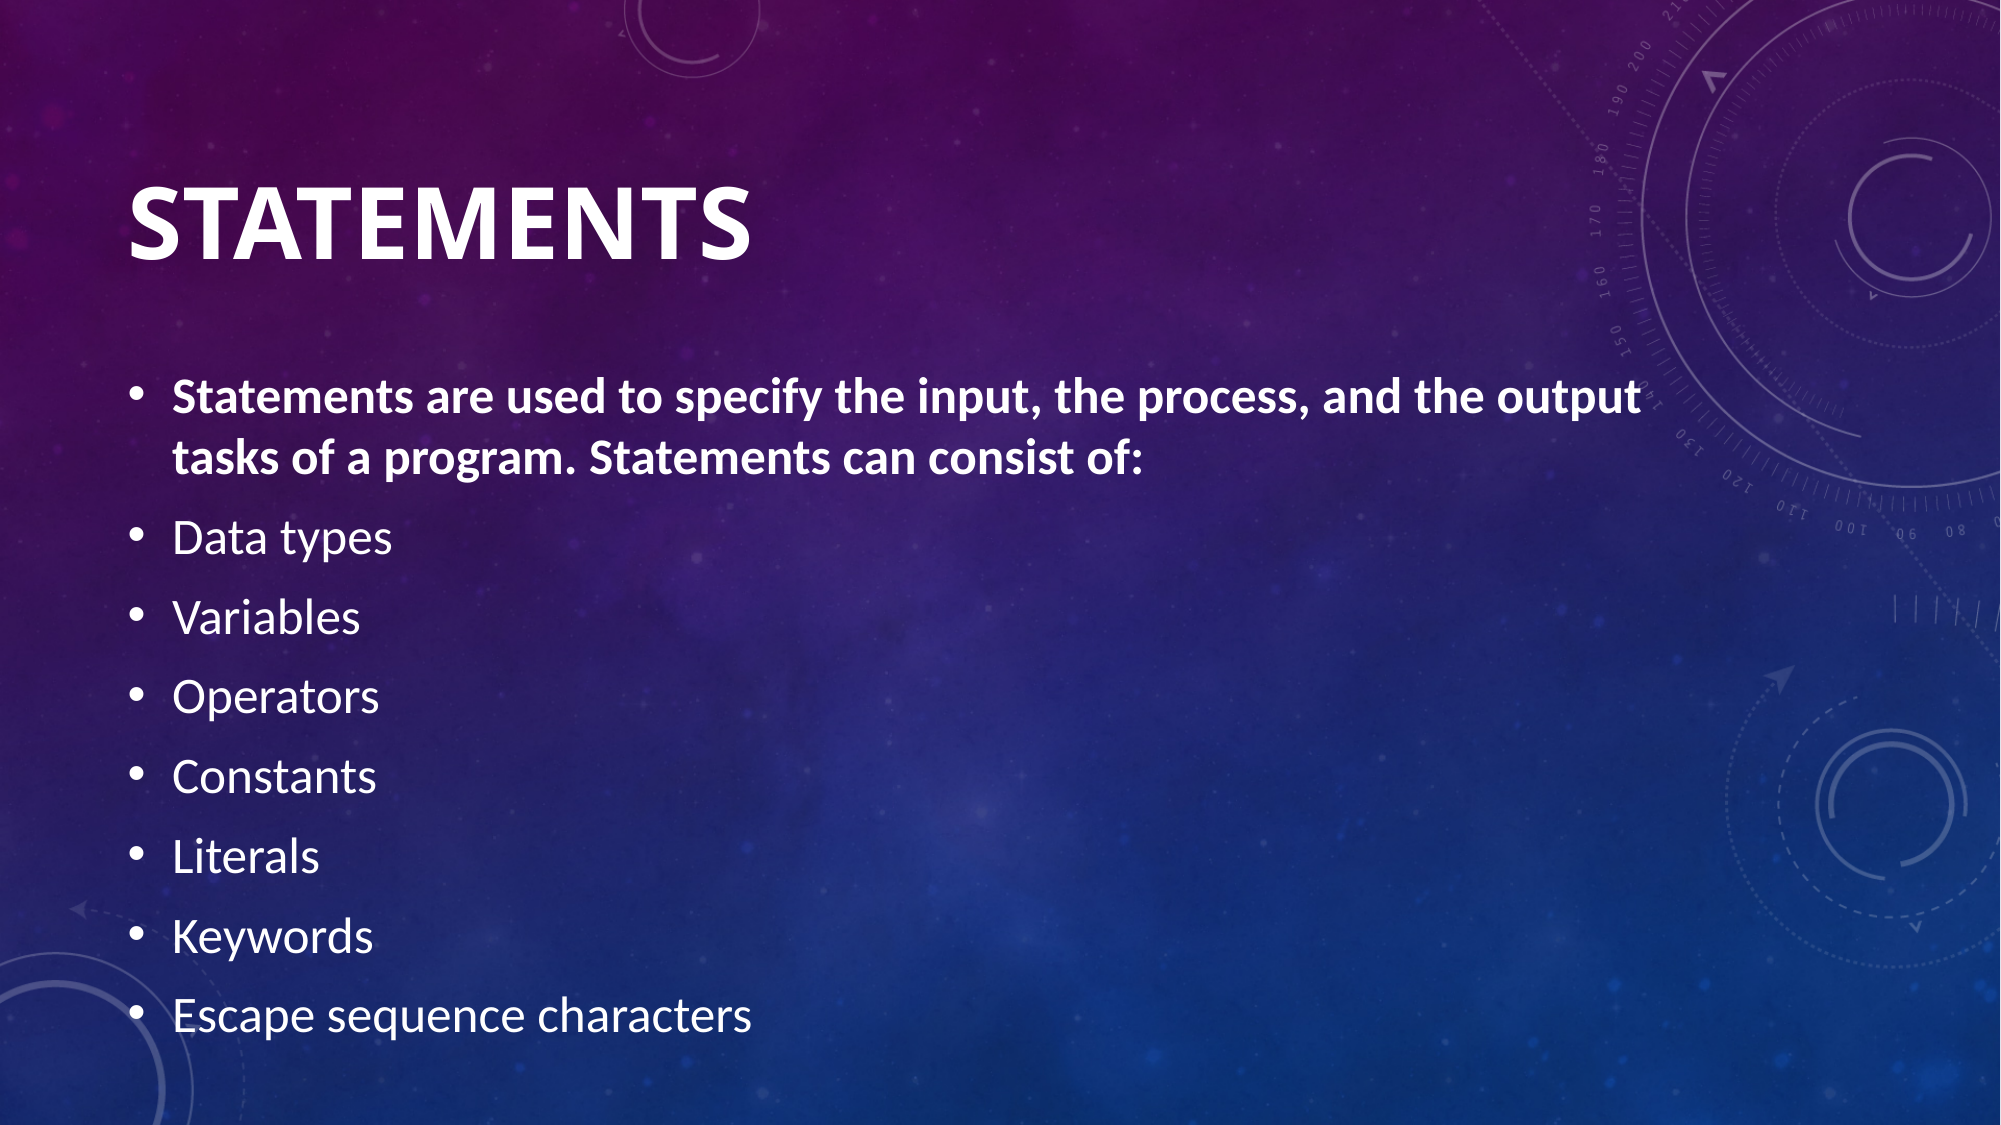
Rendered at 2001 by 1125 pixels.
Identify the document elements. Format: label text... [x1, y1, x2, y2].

picture [0, 0, 2001, 1125]
title STATEMENTS [112, 99, 1775, 339]
list Statements are used to specify the input, the process, and the output tasks of a program. Statements can consist of: Data types Variables Operators Constants Literals Keywords Escape sequence characters [112, 351, 1775, 1054]
